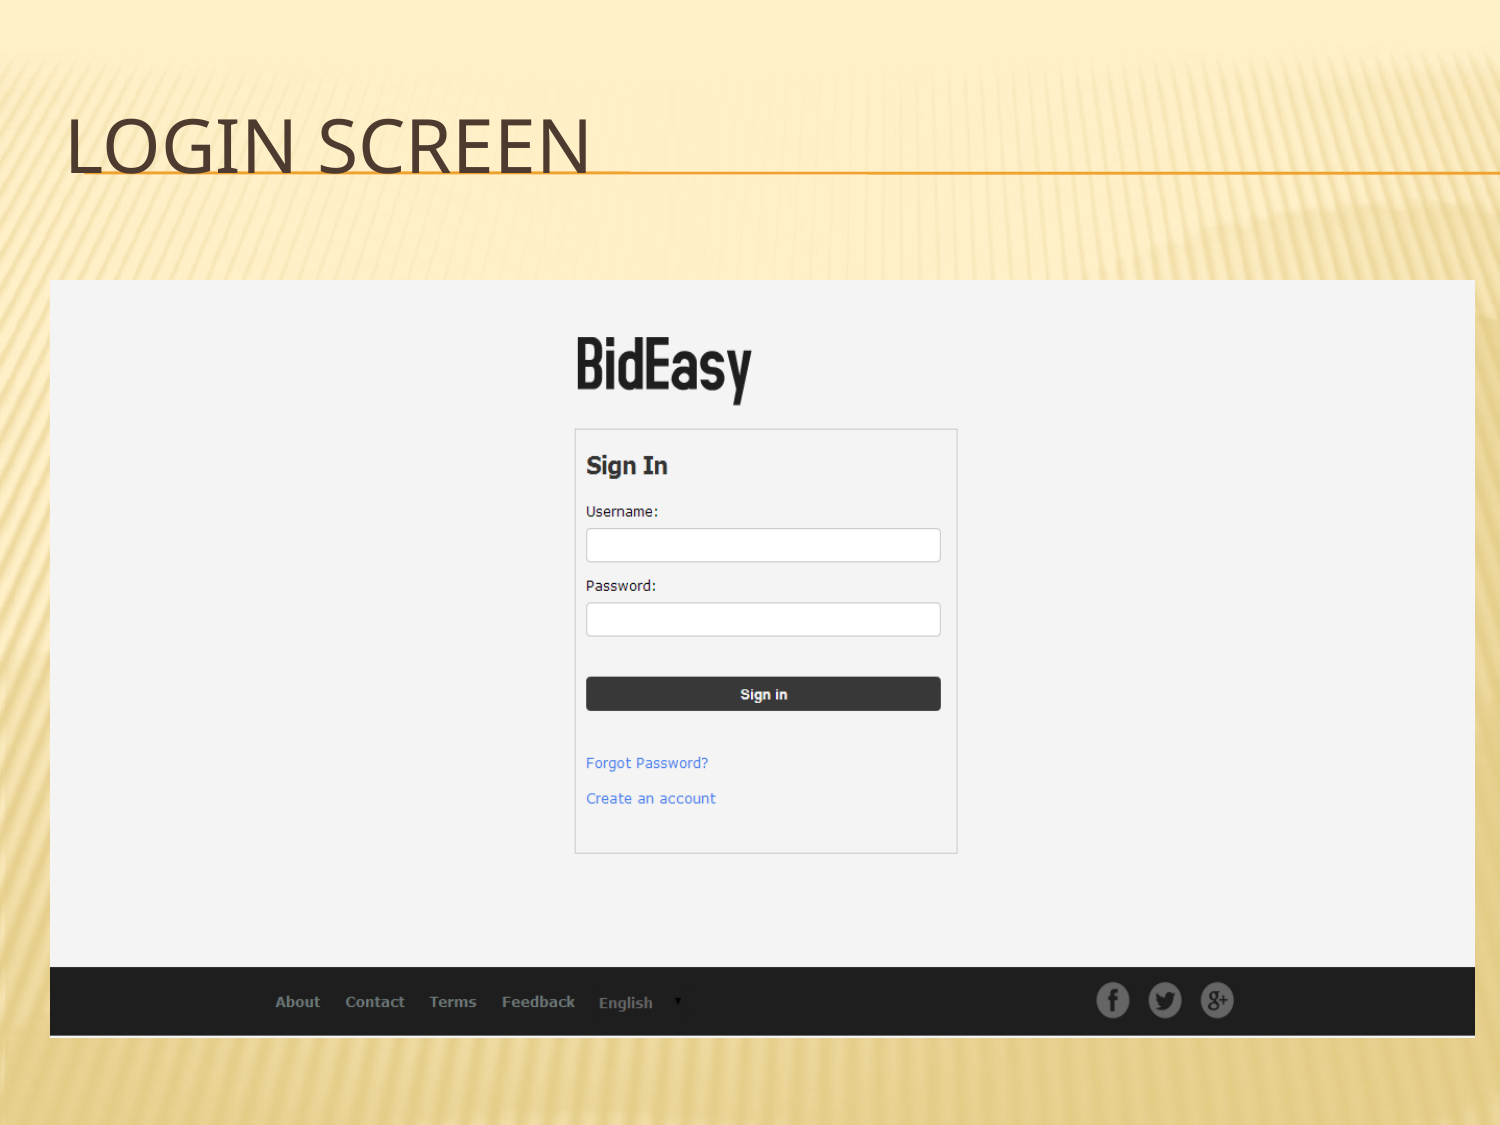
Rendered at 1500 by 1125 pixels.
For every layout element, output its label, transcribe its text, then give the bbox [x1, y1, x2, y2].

title LOGIN SCREEN [50, 75, 1475, 213]
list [49, 280, 1476, 1038]
